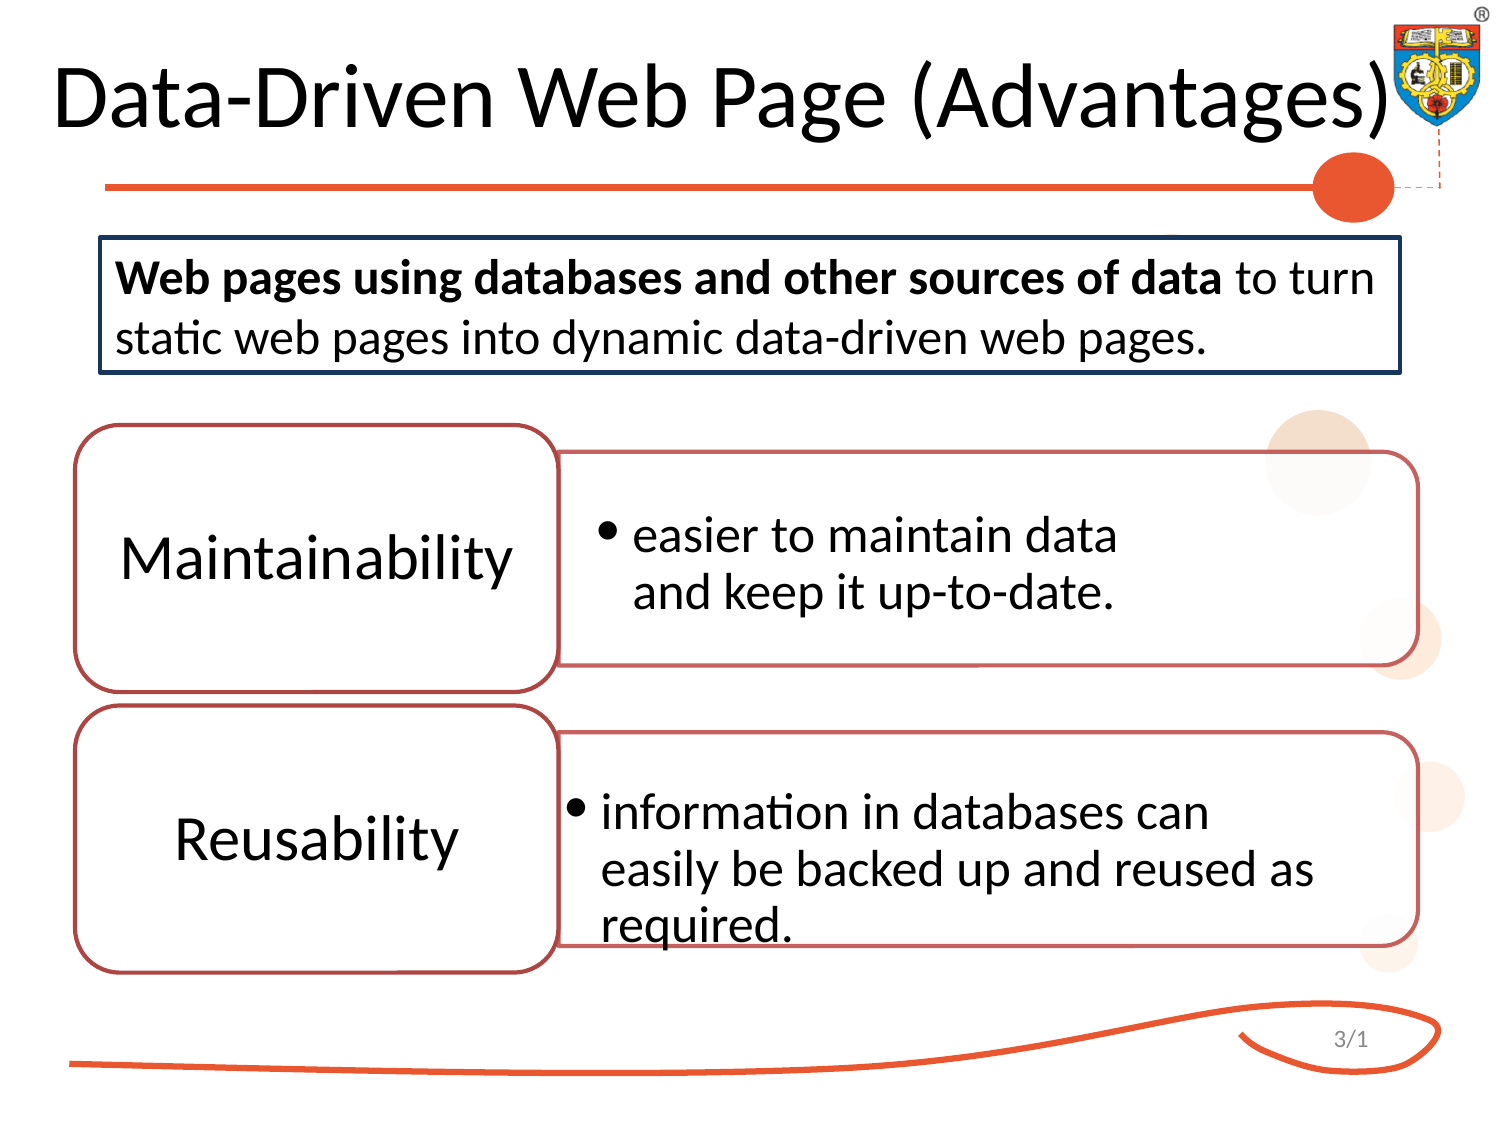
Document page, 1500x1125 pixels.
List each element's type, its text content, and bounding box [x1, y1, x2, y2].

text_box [74, 424, 1419, 983]
title Data-Driven Web Page (Advantages) [37, 0, 1500, 183]
text_box Web pages using databases and other sources of data to turn static web pages into dynamic data-driven web pages. [99, 237, 1400, 373]
